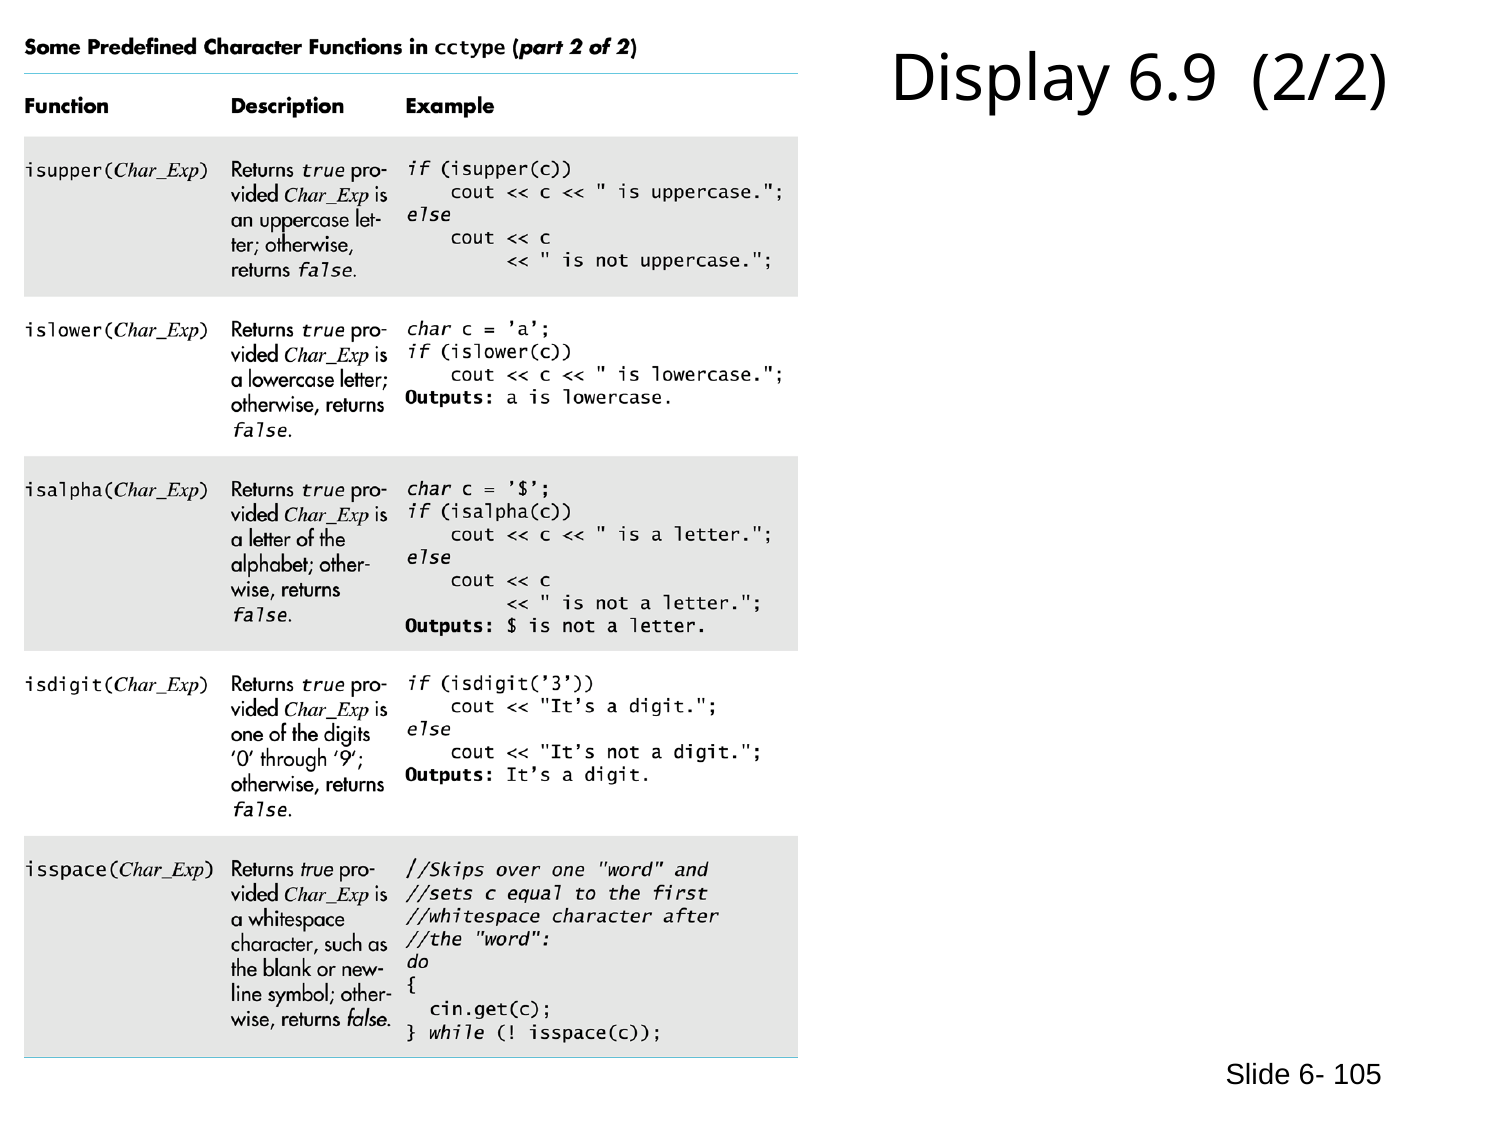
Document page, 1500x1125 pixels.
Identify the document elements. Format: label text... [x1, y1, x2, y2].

slide_number Slide 6- 105 [1059, 1042, 1397, 1103]
title Display 6.9 (2/2) [875, 37, 1475, 200]
picture [24, 34, 798, 1058]
